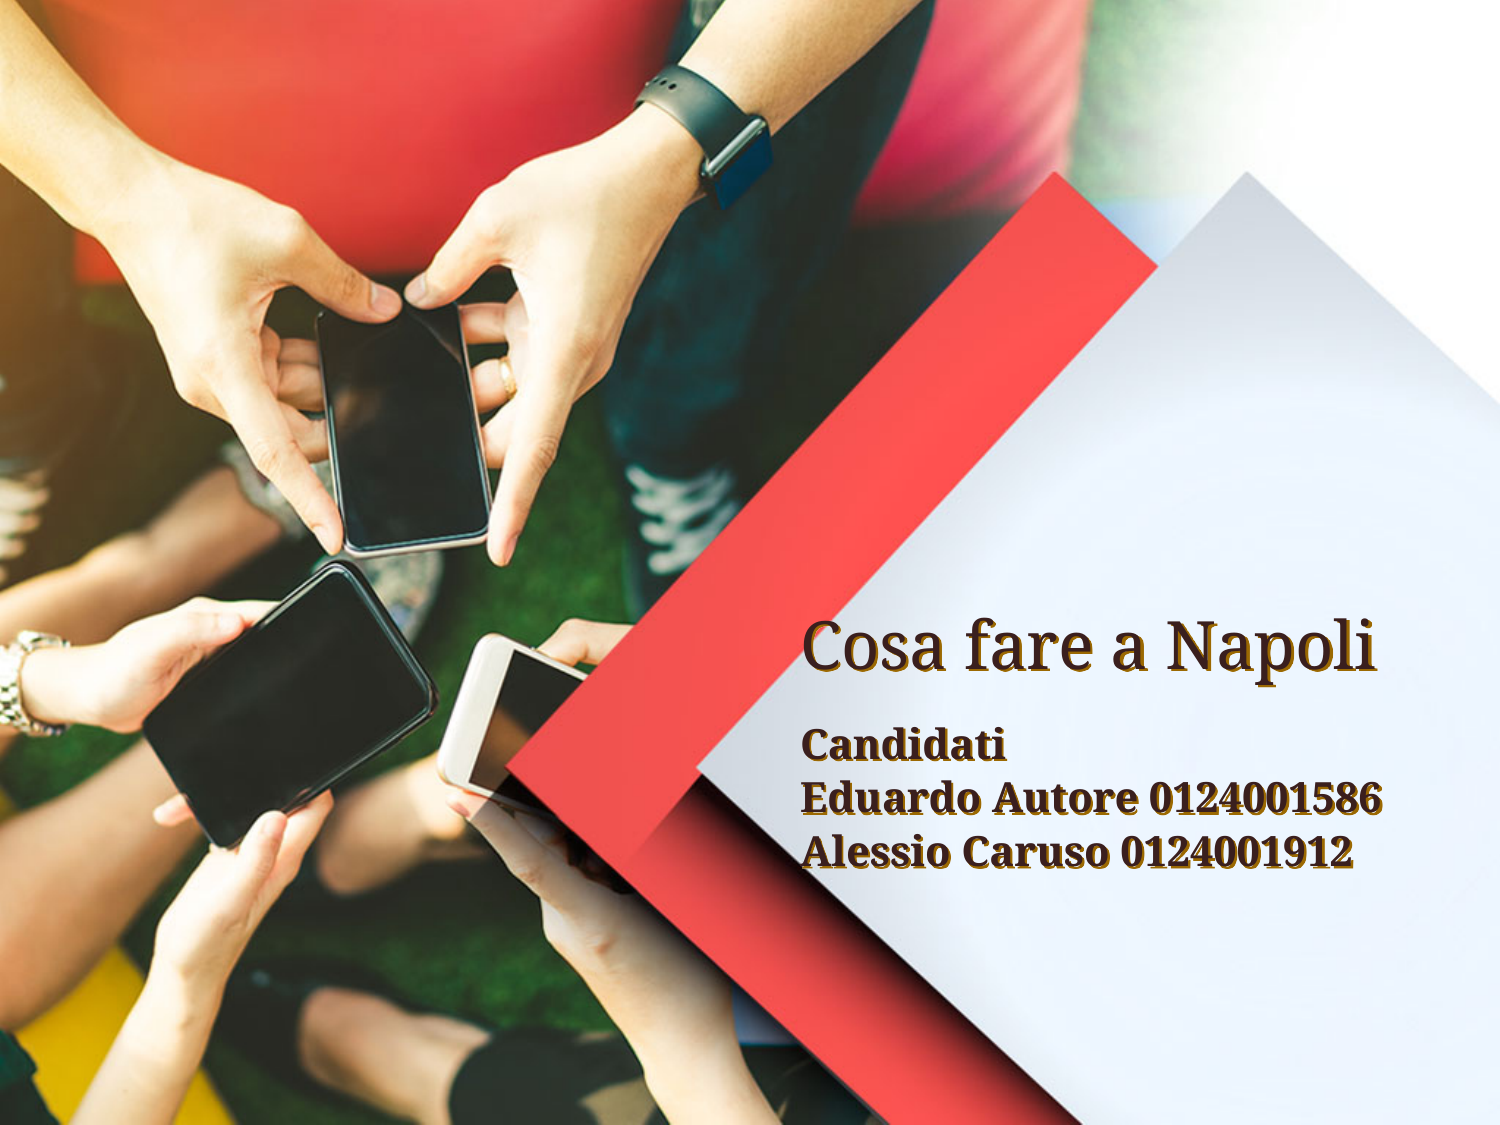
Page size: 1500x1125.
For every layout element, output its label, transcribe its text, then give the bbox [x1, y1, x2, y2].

title Cosa fare a Napoli [785, 512, 1471, 715]
text_box Candidati ​ Eduardo Autore 0124001586​ Alessio Caruso 0124001912 [785, 715, 1471, 799]
picture [0, 0, 1500, 1125]
